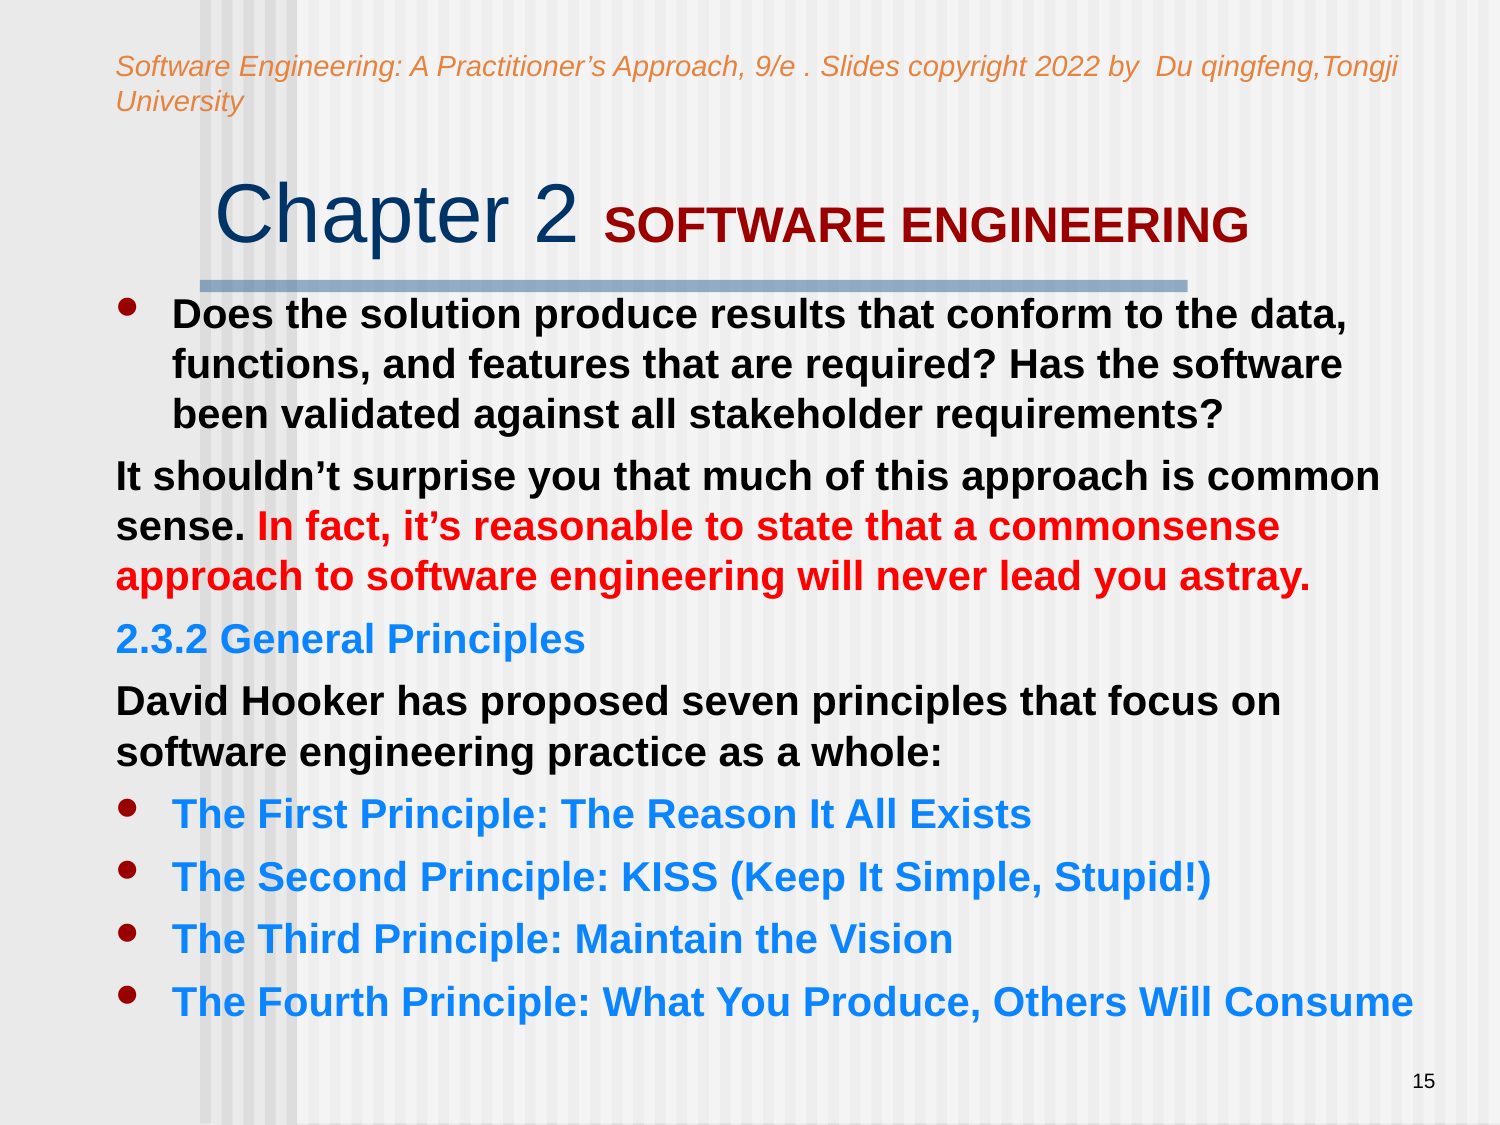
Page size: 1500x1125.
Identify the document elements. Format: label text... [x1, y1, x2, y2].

title Chapter 2 SOFTWARE ENGINEERING [199, 162, 1379, 267]
list Does the solution produce results that conform to the data, functions, and features that are required? Has the software been validated against all stakeholder requirements? It shouldn’t surprise you that much of this approach is common sense. In fact, it’s reasonable to state that a commonsense approach to software engineering will never lead you astray. 2.3.2 General Principles David Hooker has proposed seven principles that focus on software engineering practice as a whole: The First Principle: The Reason It All Exists The Second Principle: KISS (Keep It Simple, Stupid!) The Third Principle: Maintain the Vision The Fourth Principle: What You Produce, Others Will Consume [100, 278, 1451, 997]
text_box Software Engineering: A Practitioner’s Approach, 9/e . Slides copyright 2022 by Du qingfeng,Tongji University [100, 40, 1417, 125]
slide_number 15 [1237, 1024, 1451, 1101]
